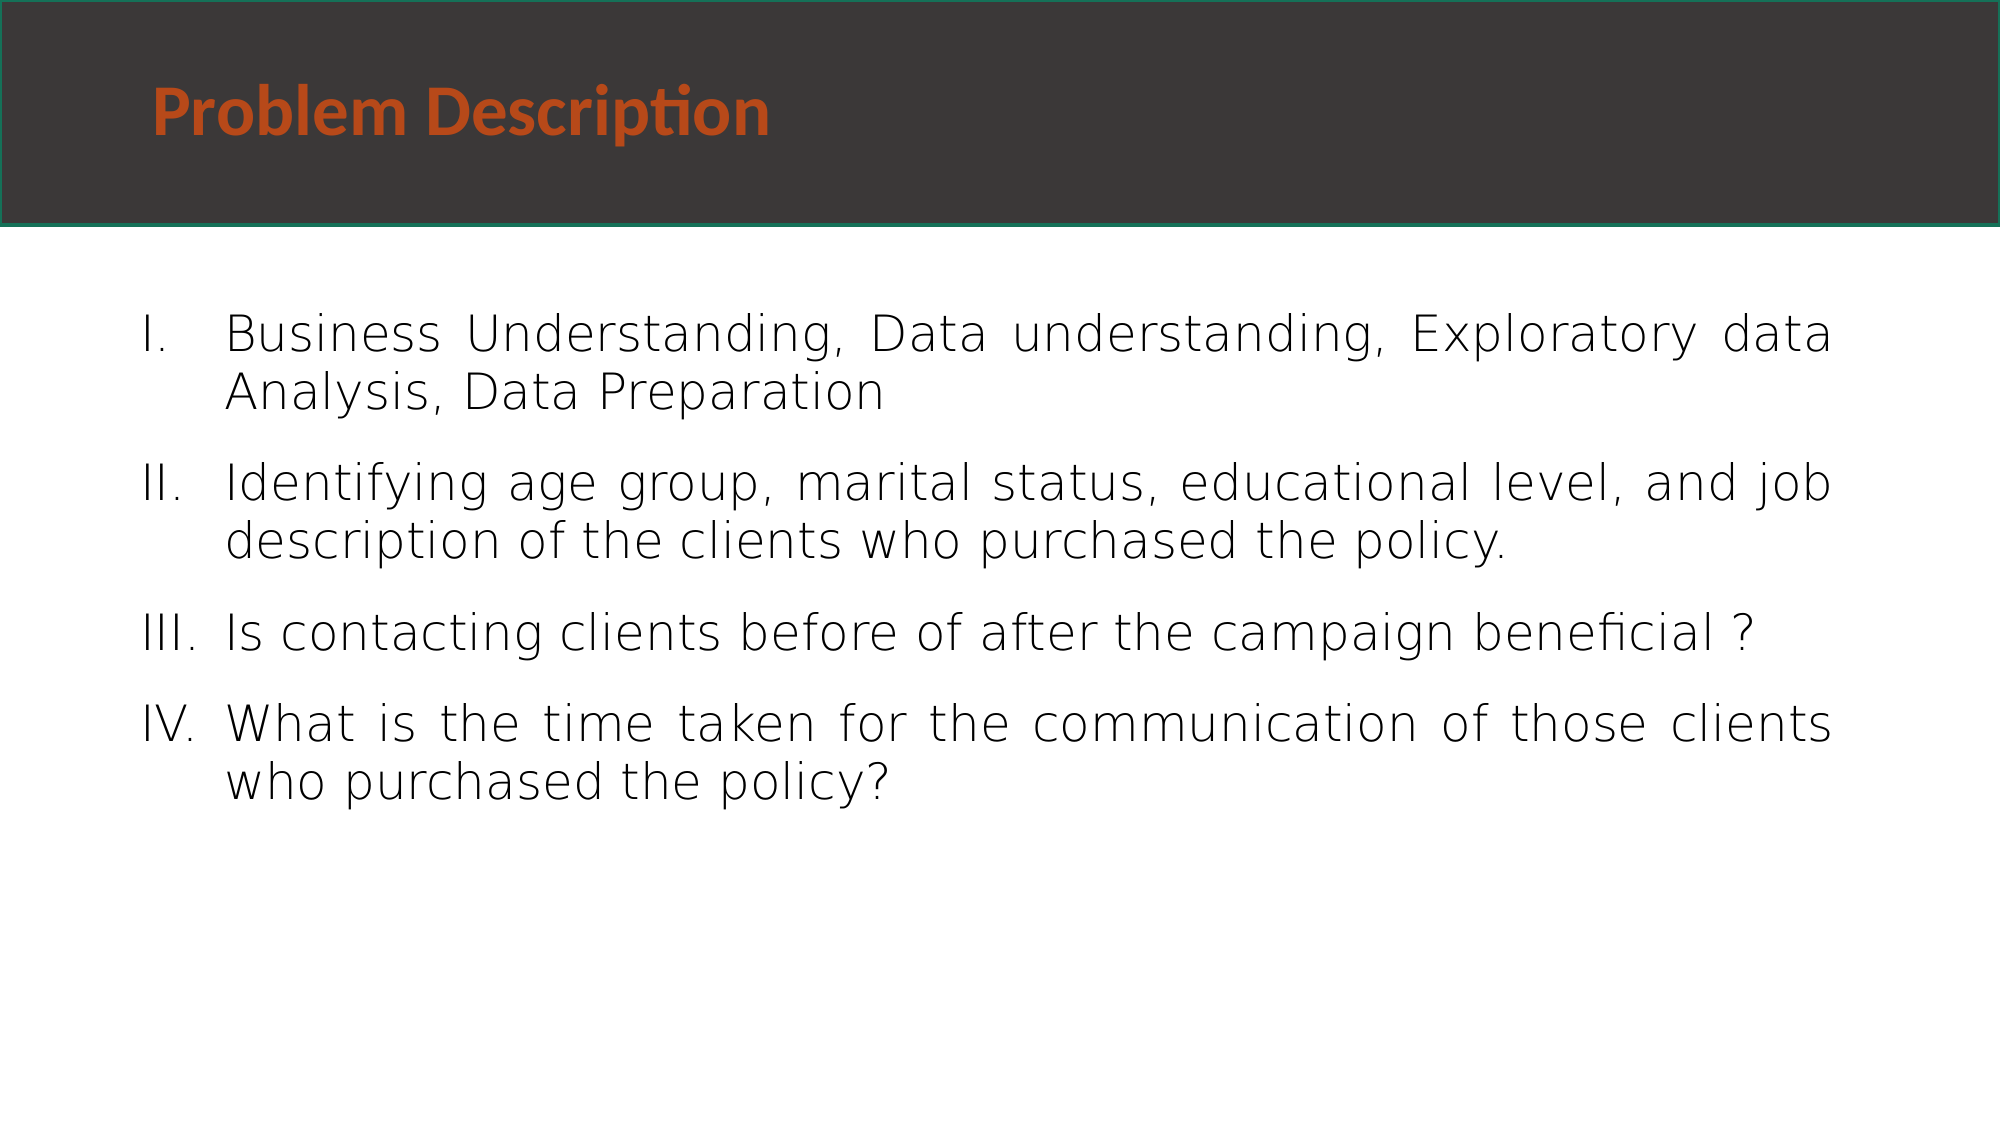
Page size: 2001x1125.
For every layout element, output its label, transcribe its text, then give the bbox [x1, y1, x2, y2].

text_box Business Understanding, Data understanding, Exploratory data Analysis, Data Preparation Identifying age group, marital status, educational level, and job description of the clients who purchased the policy. Is contacting clients before of after the campaign beneficial ? What is the time taken for the communication of those clients who purchased the policy? [125, 297, 1850, 1011]
text_box Problem Description [137, 7, 1863, 225]
text_box [0, 0, 2000, 227]
